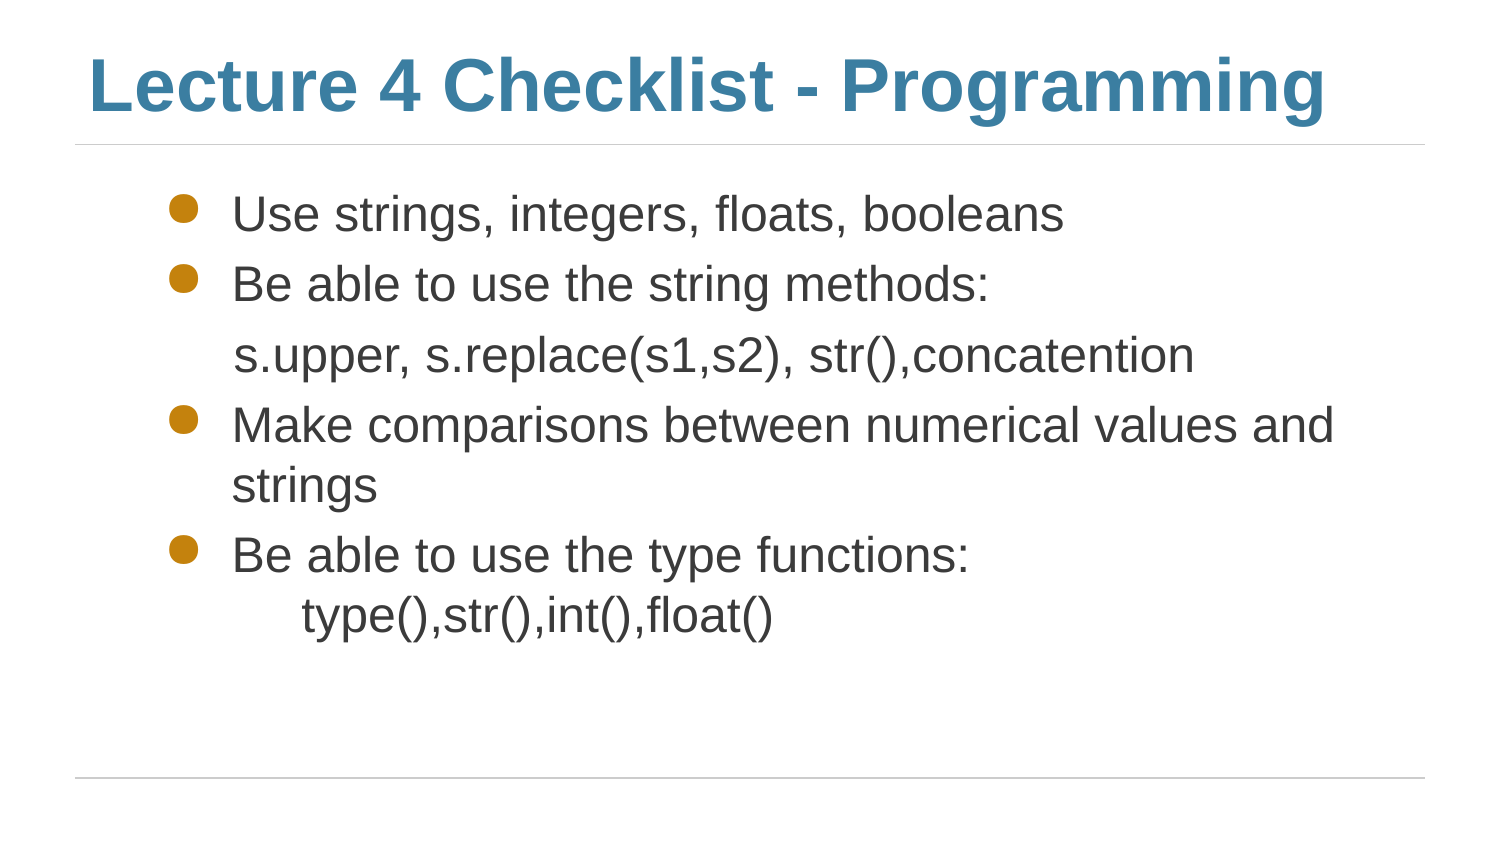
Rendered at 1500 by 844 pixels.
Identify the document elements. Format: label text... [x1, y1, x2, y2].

title Lecture 4 Checklist - Programming [86, 34, 1500, 178]
text_box Use strings, integers, floats, booleans Be able to use the string methods: s.upper, s.replace(s1,s2), str(),concatention Make comparisons between numerical values and strings Be able to use the type functions: type(),str(),int(),float() [86, 178, 1450, 736]
